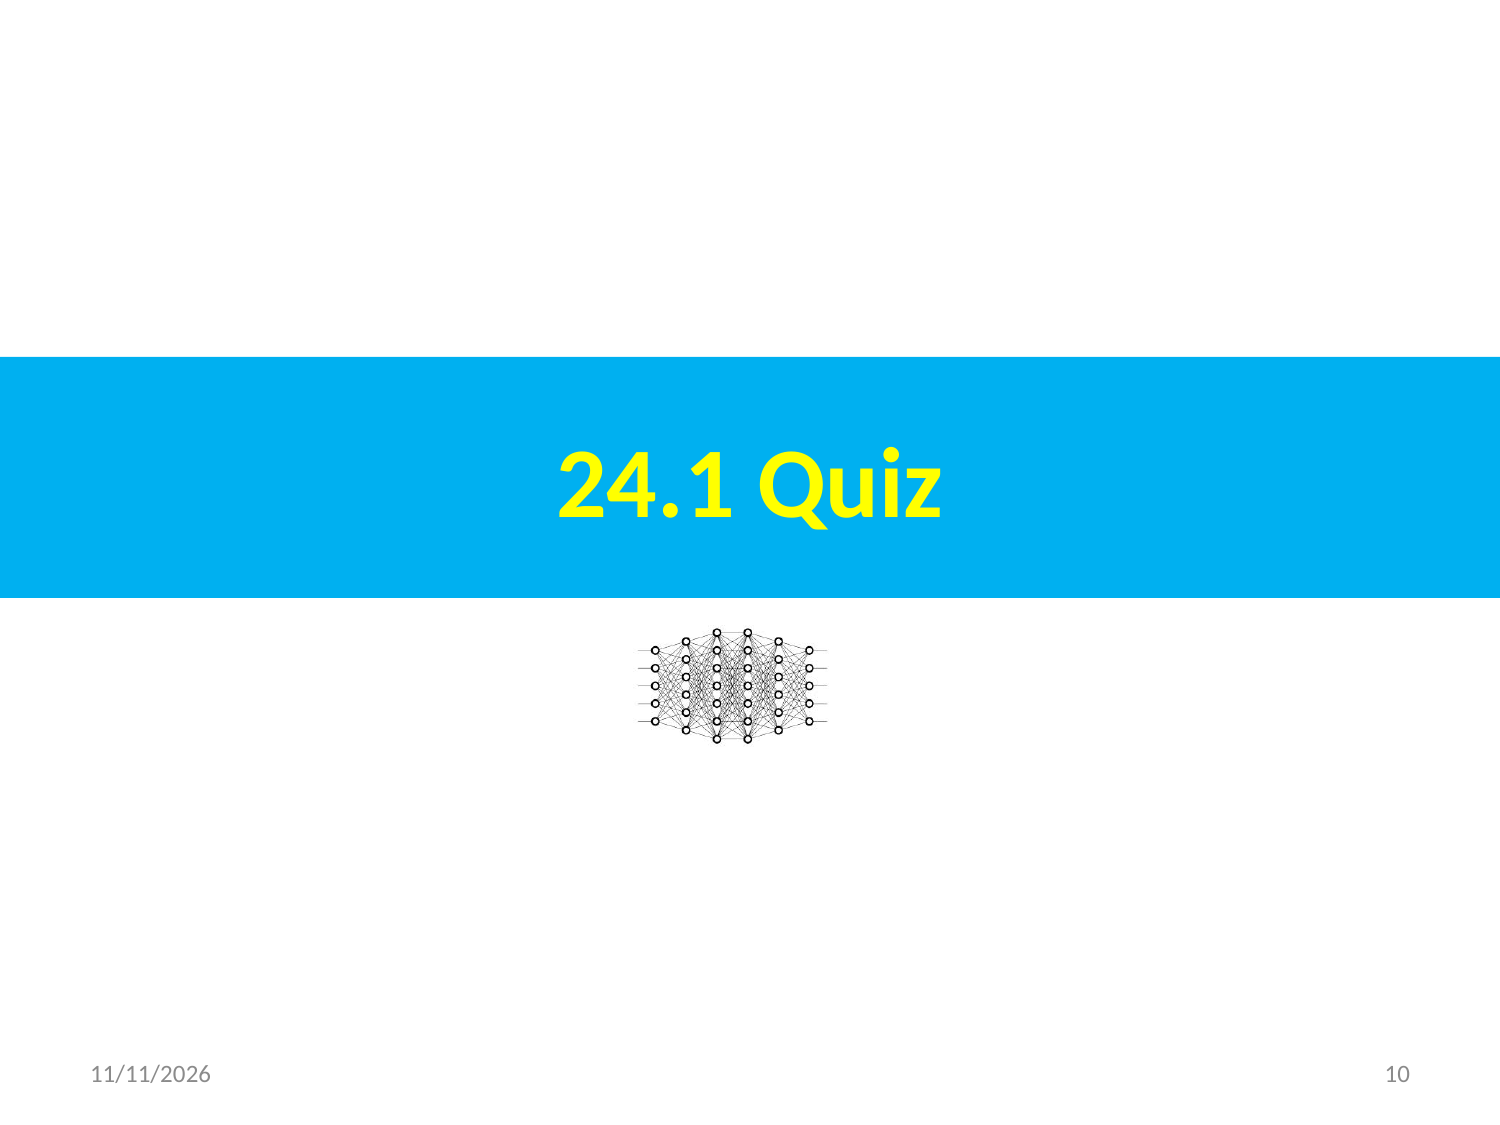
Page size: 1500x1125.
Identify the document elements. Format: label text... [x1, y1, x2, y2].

picture [632, 619, 831, 752]
title 24.1 Quiz [0, 356, 1500, 598]
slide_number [75, 1042, 425, 1103]
slide_number 10 [1074, 1042, 1425, 1103]
